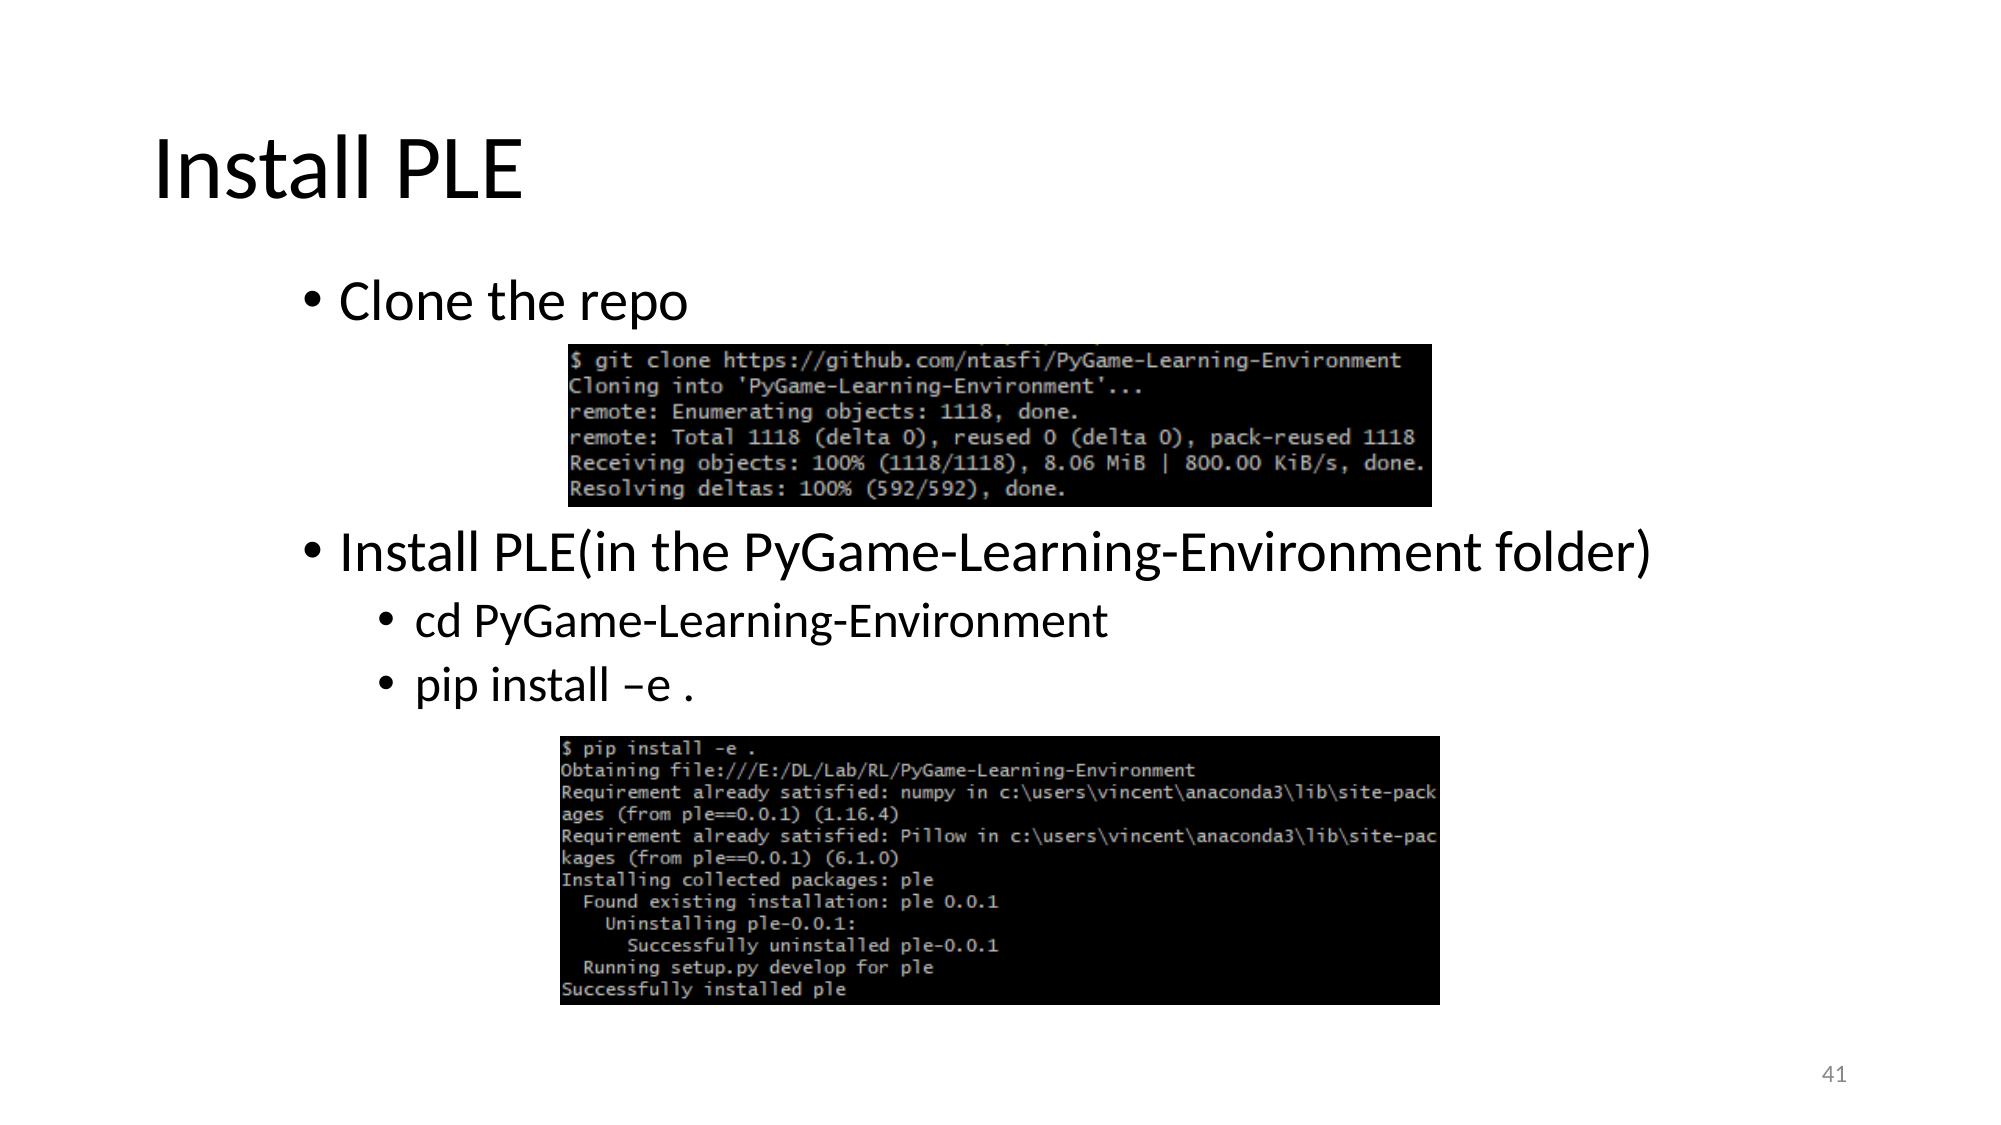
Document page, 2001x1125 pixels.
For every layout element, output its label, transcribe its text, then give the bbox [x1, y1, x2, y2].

title Install PLE [137, 59, 1863, 278]
slide_number ‹#› [1412, 1042, 1863, 1103]
list Clone the repo Install PLE(in the PyGame-Learning-Environment folder) cd PyGame-Learning-Environment pip install –e . [287, 262, 1713, 1006]
picture [568, 343, 1432, 508]
picture [559, 736, 1440, 1006]
